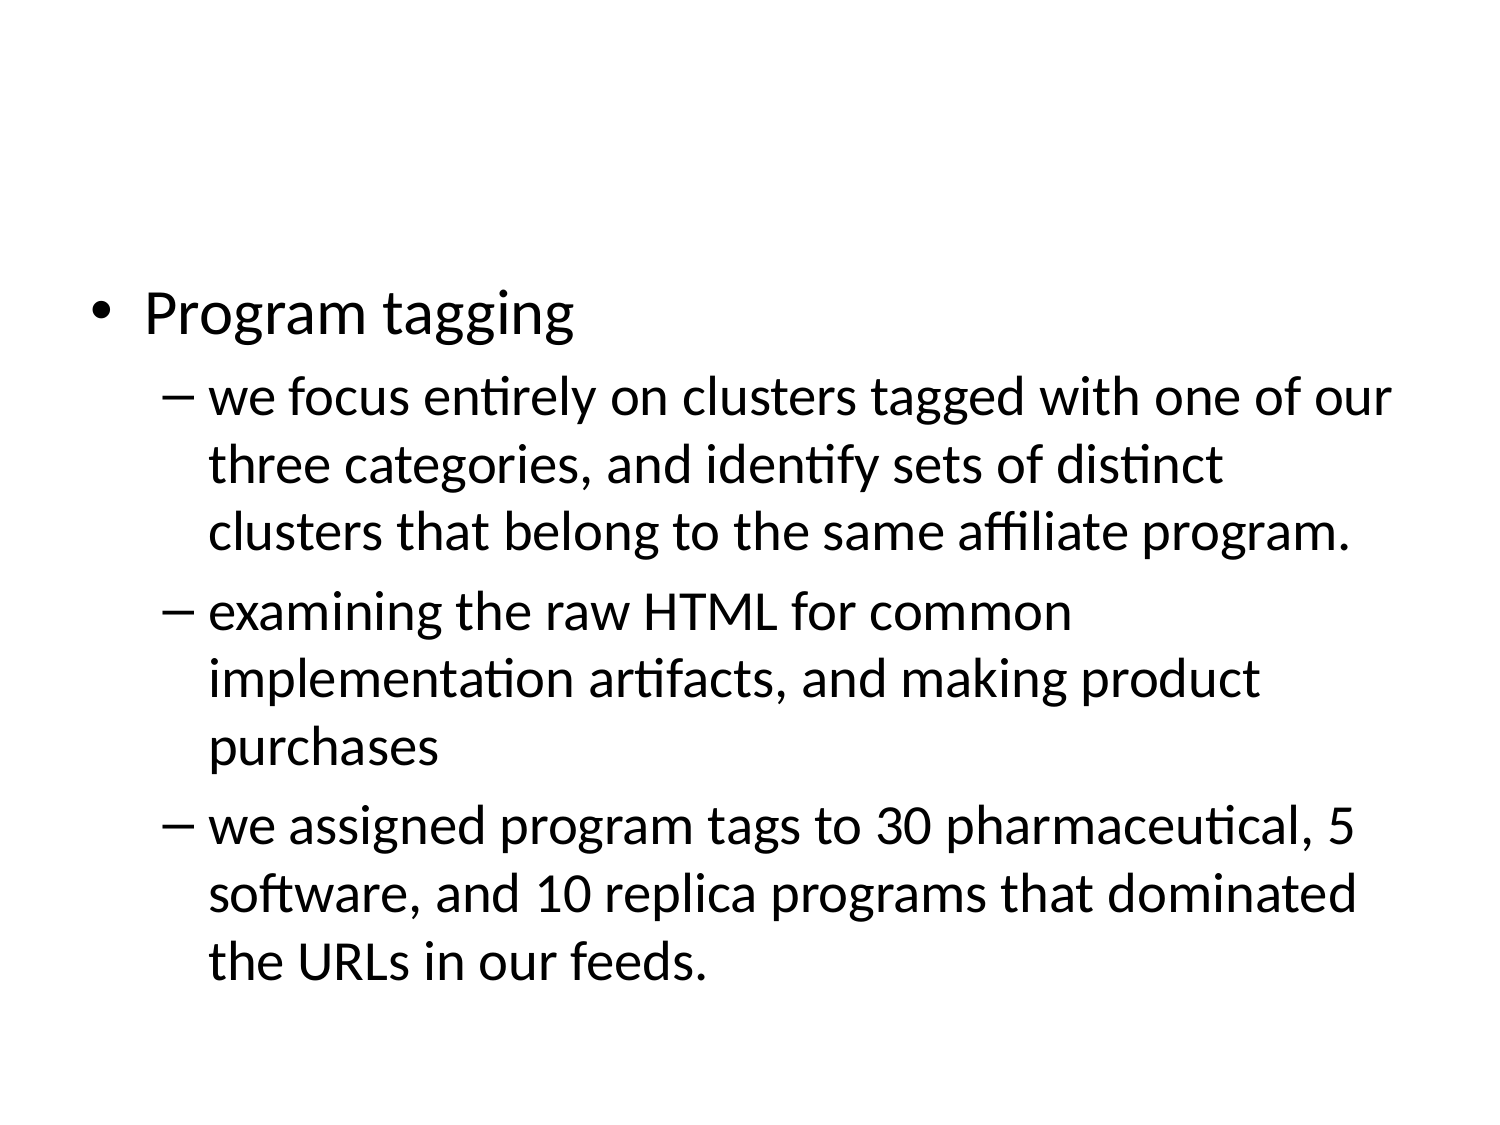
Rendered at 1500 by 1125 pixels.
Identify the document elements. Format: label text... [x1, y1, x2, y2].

list Program tagging we focus entirely on clusters tagged with one of our three categories, and identify sets of distinct clusters that belong to the same affiliate program. examining the raw HTML for common implementation artifacts, and making product purchases we assigned program tags to 30 pharmaceutical, 5 software, and 10 replica programs that dominated the URLs in our feeds. [75, 262, 1425, 1005]
